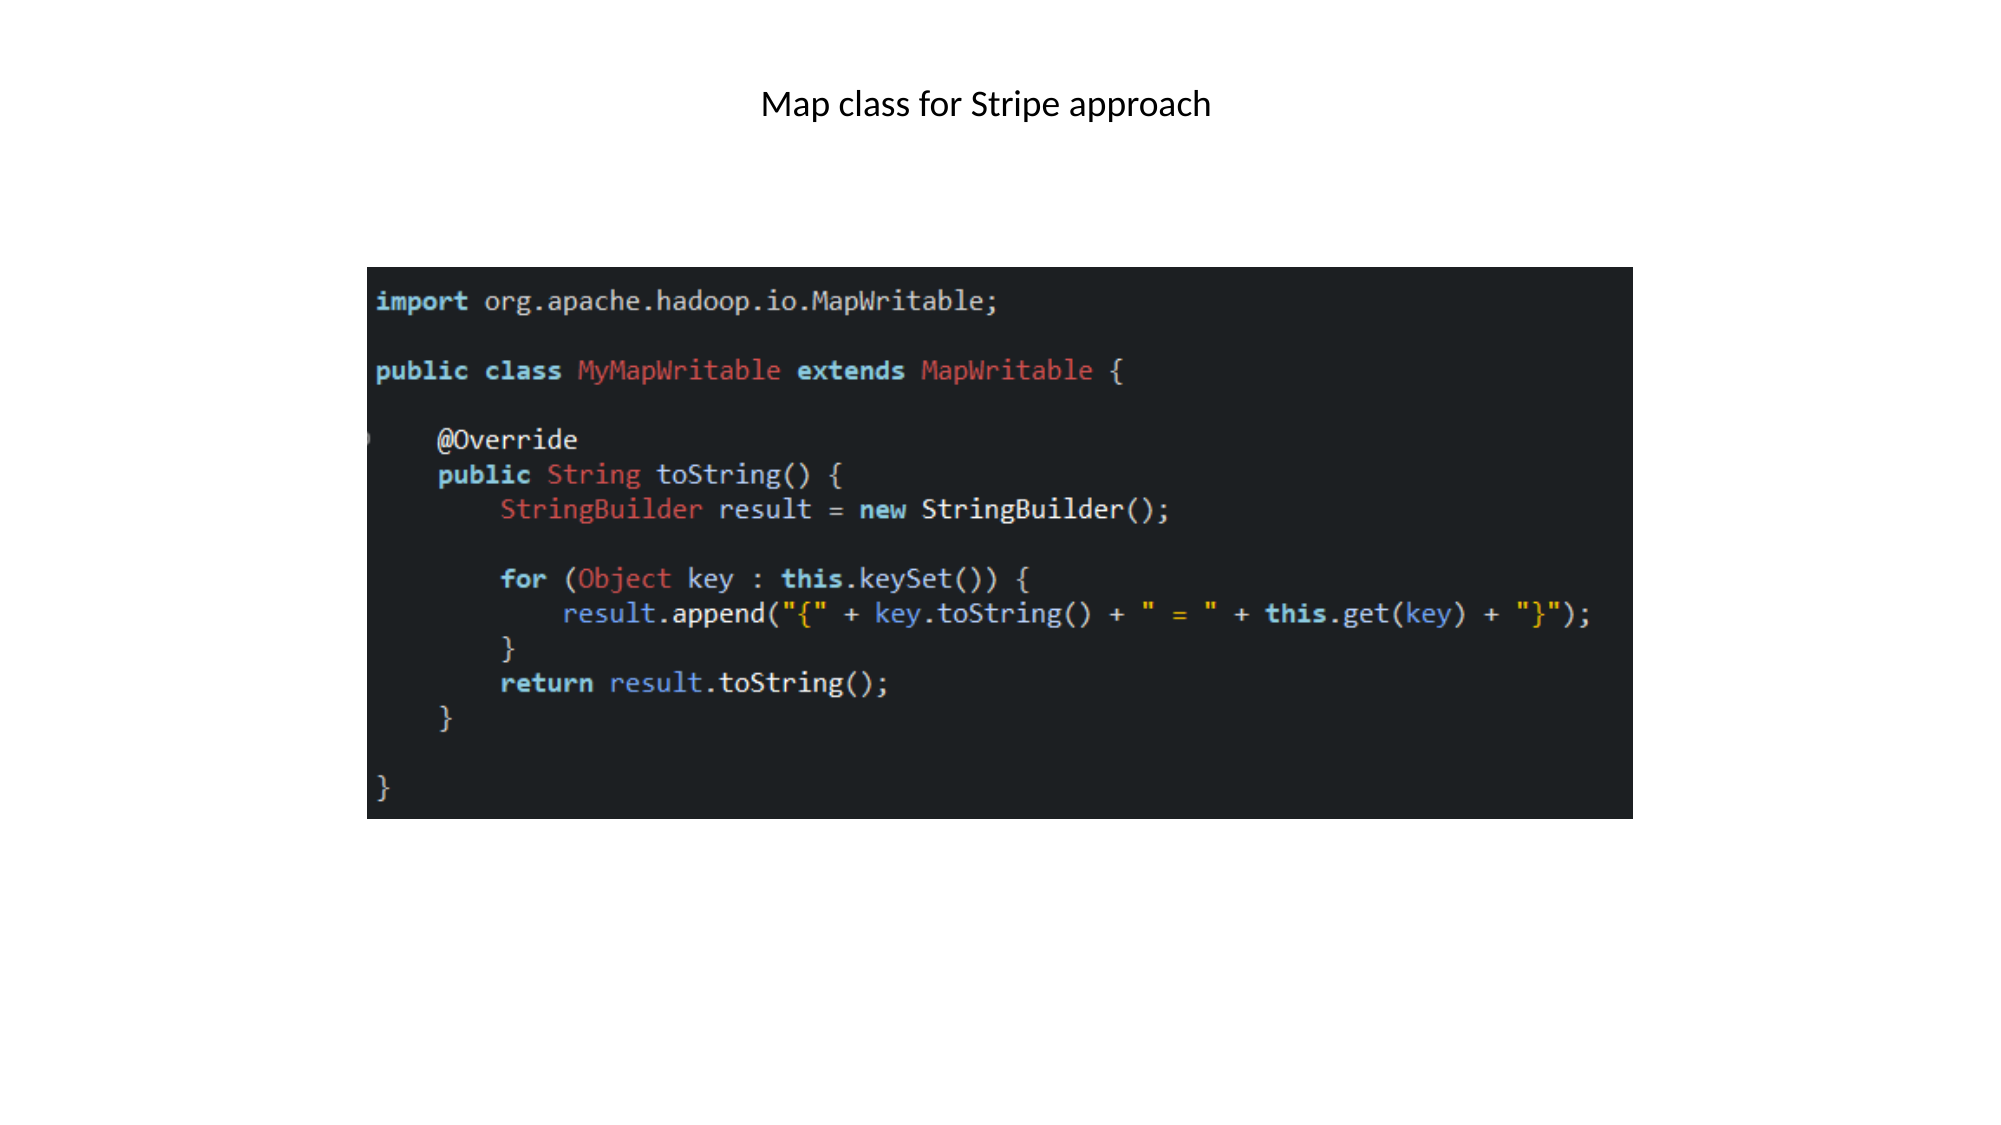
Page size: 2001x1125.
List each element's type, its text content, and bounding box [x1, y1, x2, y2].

picture [367, 267, 1633, 819]
text_box Map class for Stripe approach [745, 71, 1255, 132]
